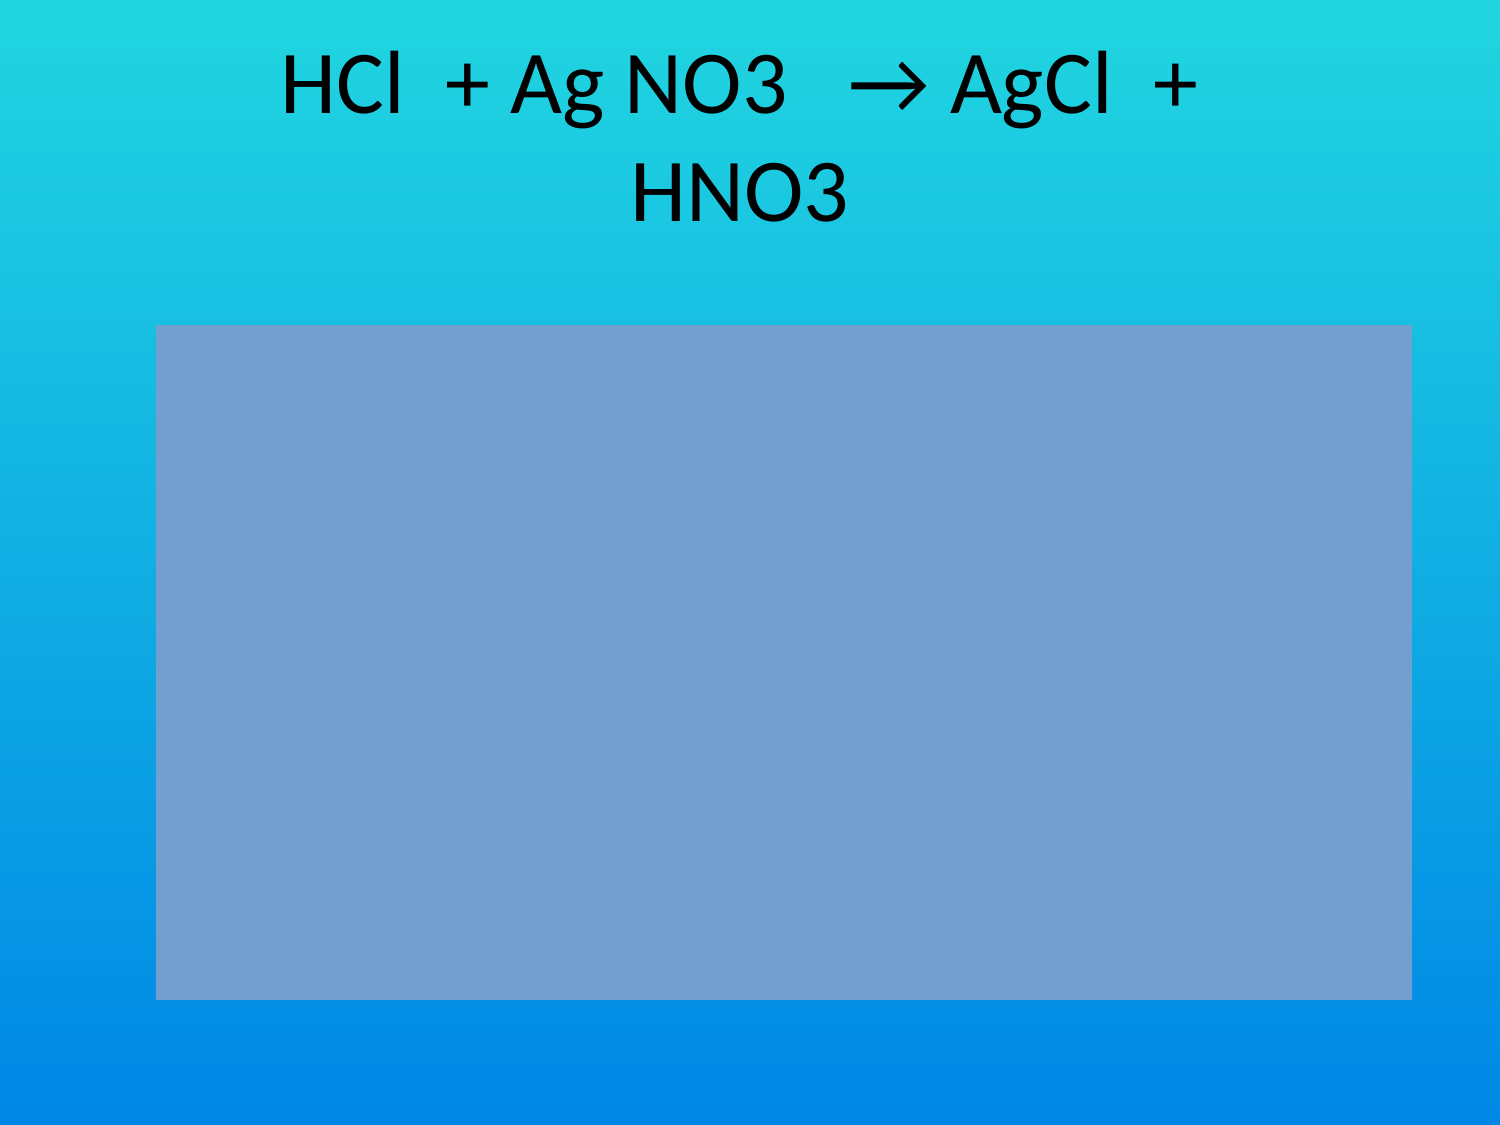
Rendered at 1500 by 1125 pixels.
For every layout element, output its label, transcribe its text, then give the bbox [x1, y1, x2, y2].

title HCl + Ag NO3 → AgCl + HNO3 [152, 15, 1328, 248]
